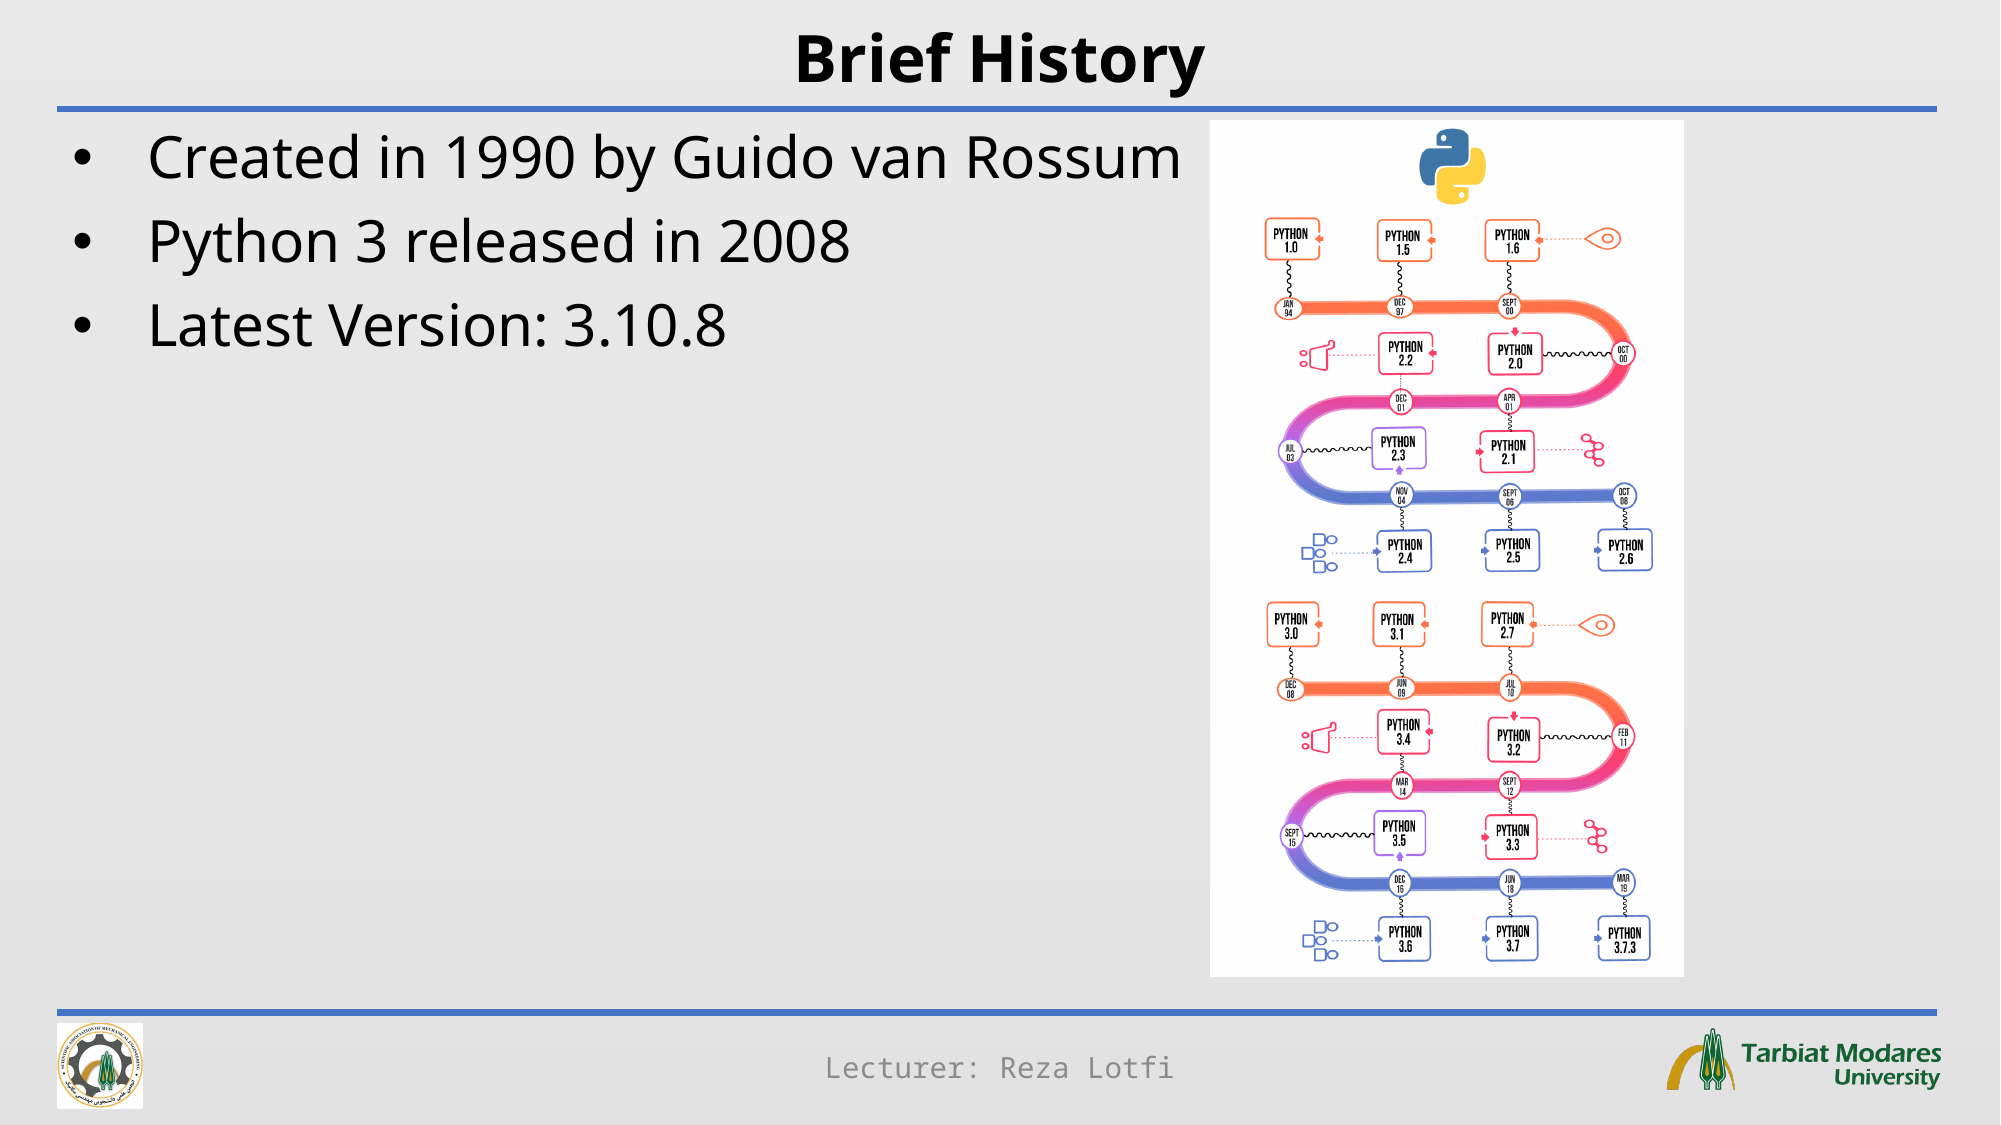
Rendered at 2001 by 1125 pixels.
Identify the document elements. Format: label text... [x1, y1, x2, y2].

footer Lecturer: Reza Lotfi [347, 1030, 1652, 1103]
list Created in 1990 by Guido van Rossum Python 3 released in 2008 Latest Version: 3.10.8 [57, 121, 1937, 1002]
picture [1651, 1017, 1959, 1103]
title Brief History [707, 18, 1293, 104]
picture [1210, 120, 1684, 977]
picture [57, 1023, 143, 1109]
